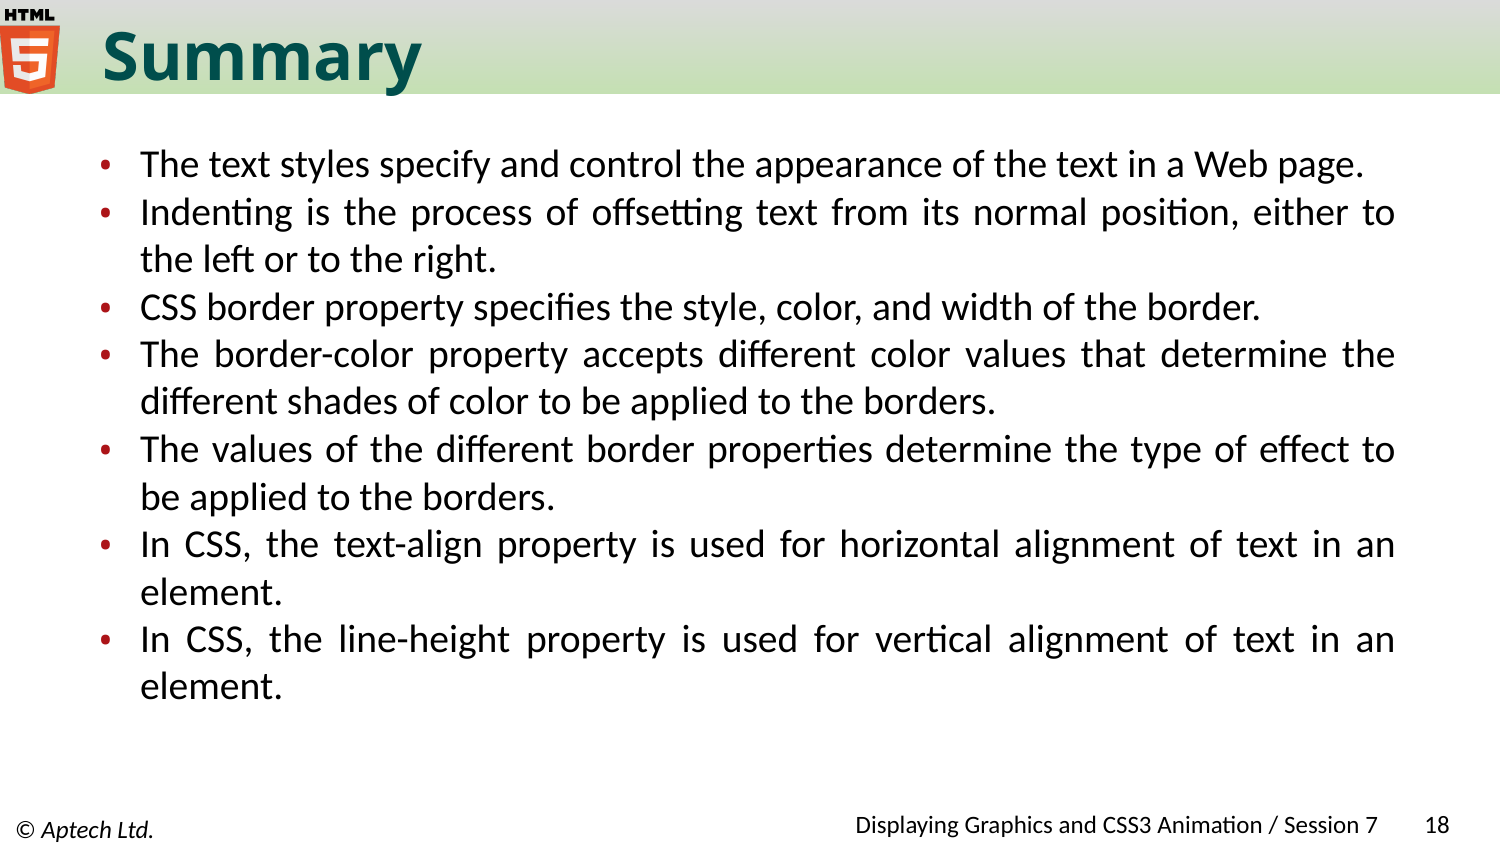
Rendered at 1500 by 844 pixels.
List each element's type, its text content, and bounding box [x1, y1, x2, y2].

picture [0, 9, 72, 94]
title Summary [87, 28, 1338, 79]
text_box The text styles specify and control the appearance of the text in a Web page. Indenting is the process of offsetting text from its normal position, either to the left or to the right. CSS border property specifies the style, color, and width of the border. The border-color property accepts different color values that determine the different shades of color to be applied to the borders. The values of the different border properties determine the type of effect to be applied to the borders. In CSS, the text-align property is used for horizontal alignment of text in an element. In CSS, the line-height property is used for vertical alignment of text in an element. [49, 130, 1413, 767]
footer Displaying Graphics and CSS3 Animation / Session 7 [412, 813, 1400, 835]
slide_number 18 [1400, 813, 1465, 835]
